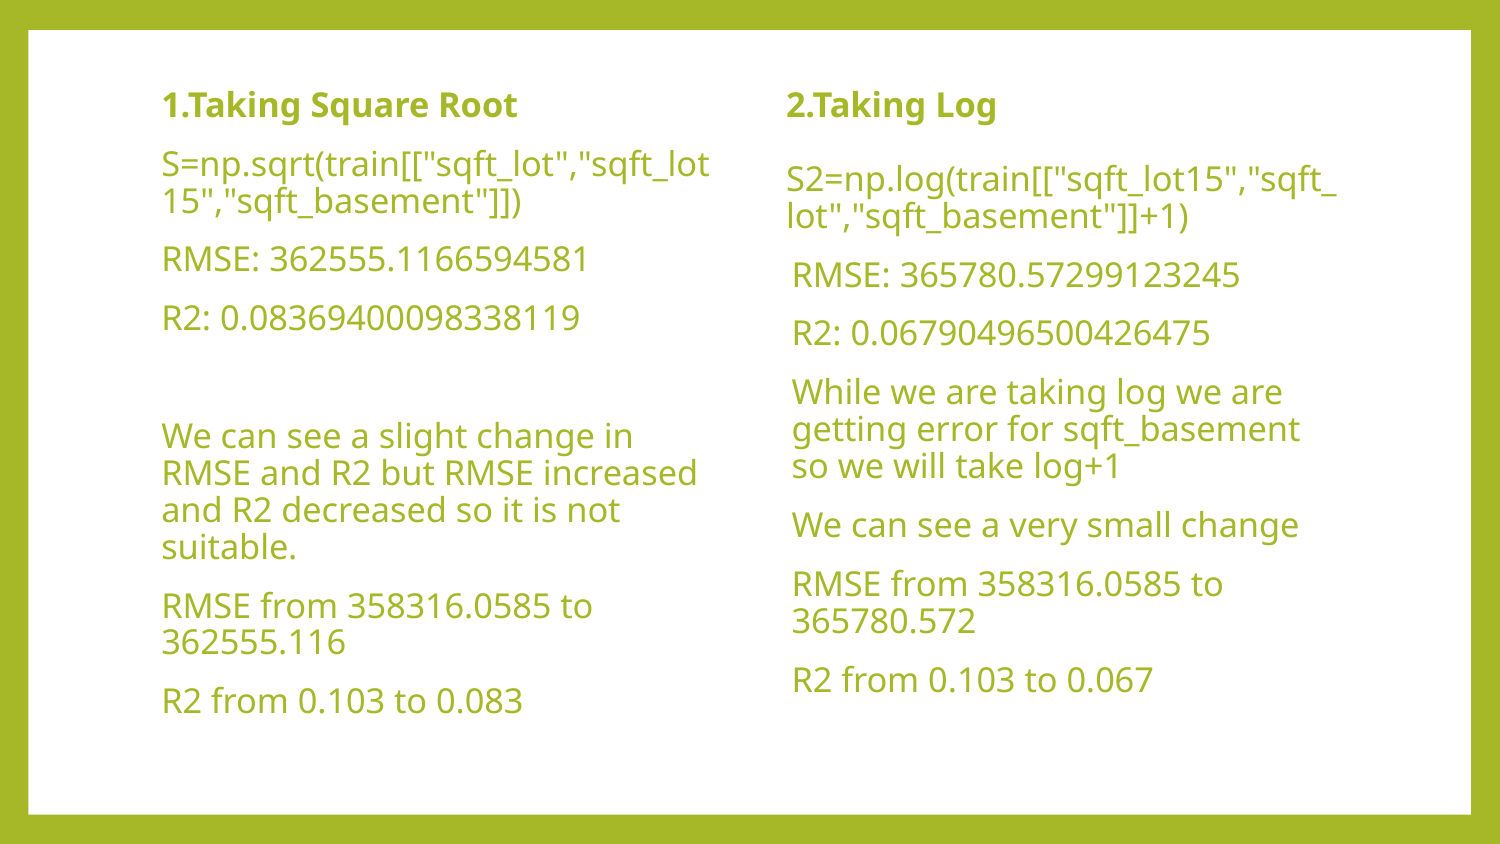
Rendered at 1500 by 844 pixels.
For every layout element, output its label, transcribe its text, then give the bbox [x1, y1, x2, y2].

list 1.Taking Square Root S=np.sqrt(train[["sqft_lot","sqft_lot15","sqft_basement"]]) RMSE: 362555.1166594581 R2: 0.08369400098338119 We can see a slight change in RMSE and R2 but RMSE increased and R2 decreased so it is not suitable. RMSE from 358316.0585 to 362555.116 R2 from 0.103 to 0.083 [140, 80, 726, 749]
list 2.Taking Log S2=np.log(train[["sqft_lot15","sqft_lot","sqft_basement"]]+1) RMSE: 365780.57299123245 R2: 0.06790496500426475 While we are taking log we are getting error for sqft_basement so we will take log+1 We can see a very small change RMSE from 358316.0585 to 365780.572 R2 from 0.103 to 0.067 [771, 80, 1357, 749]
